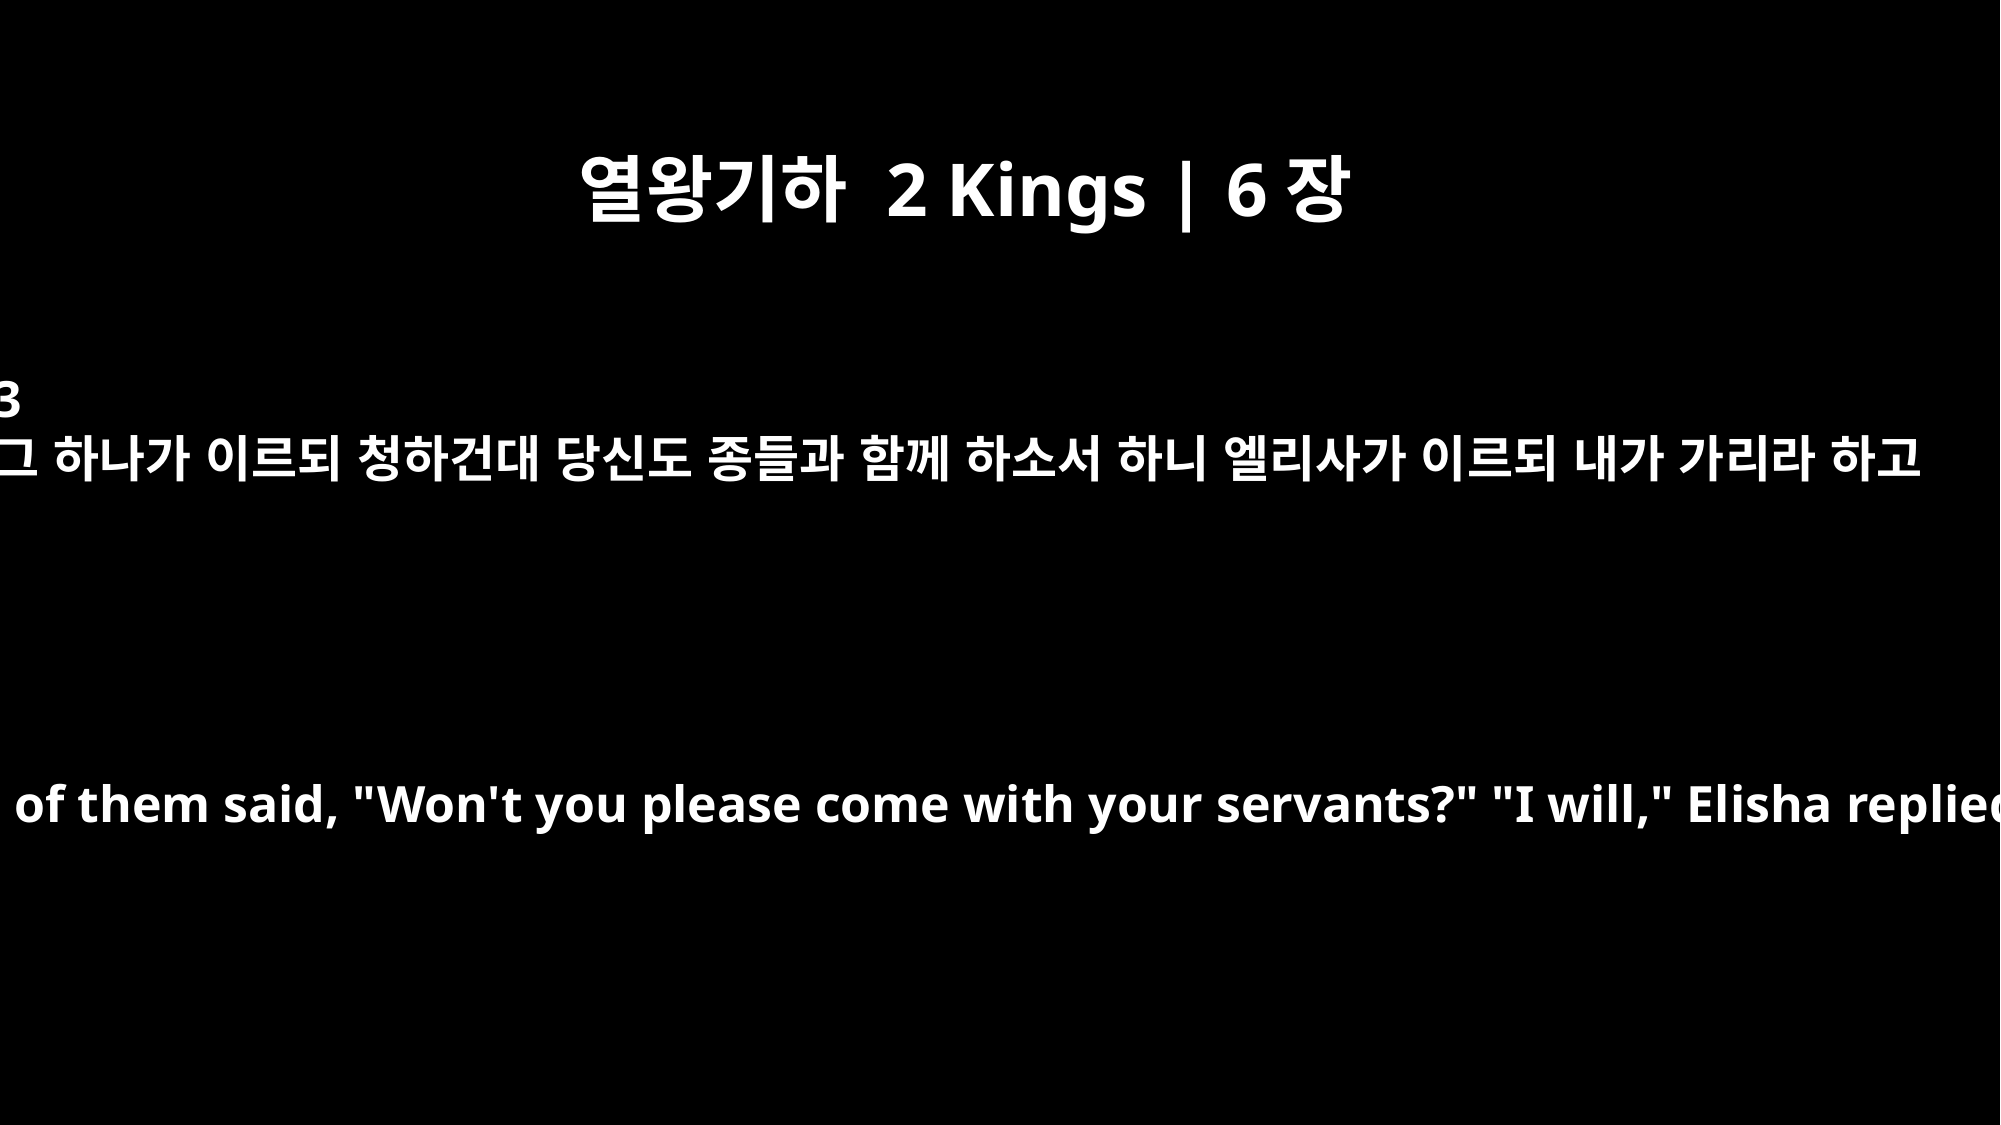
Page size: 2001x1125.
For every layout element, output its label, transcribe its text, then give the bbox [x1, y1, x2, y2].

text_box Then one of them said, "Won't you please come with your servants?" "I will," Elisha replied. [0, 764, 2000, 840]
text_box 열왕기하 2 Kings | 6장 [564, 136, 1368, 239]
text_box 3 그 하나가 이르되 청하건대 당신도 종들과 함께 하소서 하니 엘리사가 이르되 내가 가리라 하고 [0, 359, 1939, 495]
